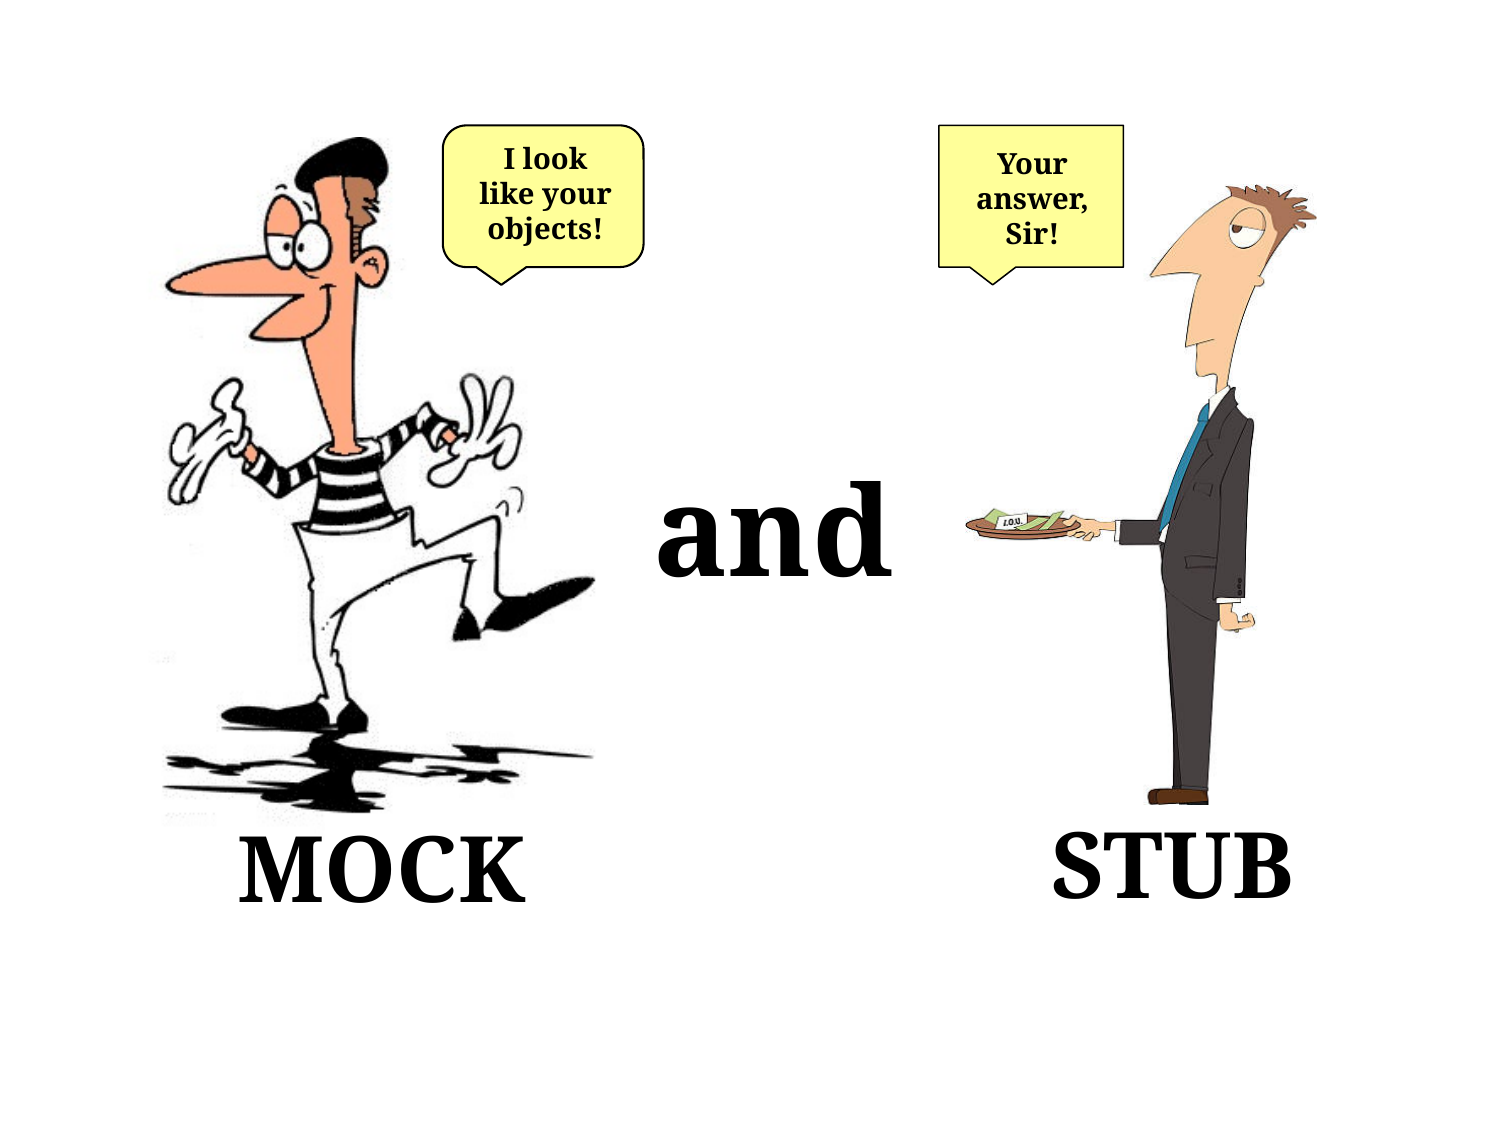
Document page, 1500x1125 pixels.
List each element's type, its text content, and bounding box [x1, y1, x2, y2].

text_box Your answer, Sir! [946, 138, 1119, 258]
text_box and [723, 444, 928, 609]
text_box MOCK [194, 855, 569, 928]
picture [41, 136, 717, 847]
text_box [936, 123, 1126, 270]
text_box STUB [986, 799, 1360, 925]
text_box [444, 123, 642, 135]
picture [965, 184, 1318, 805]
